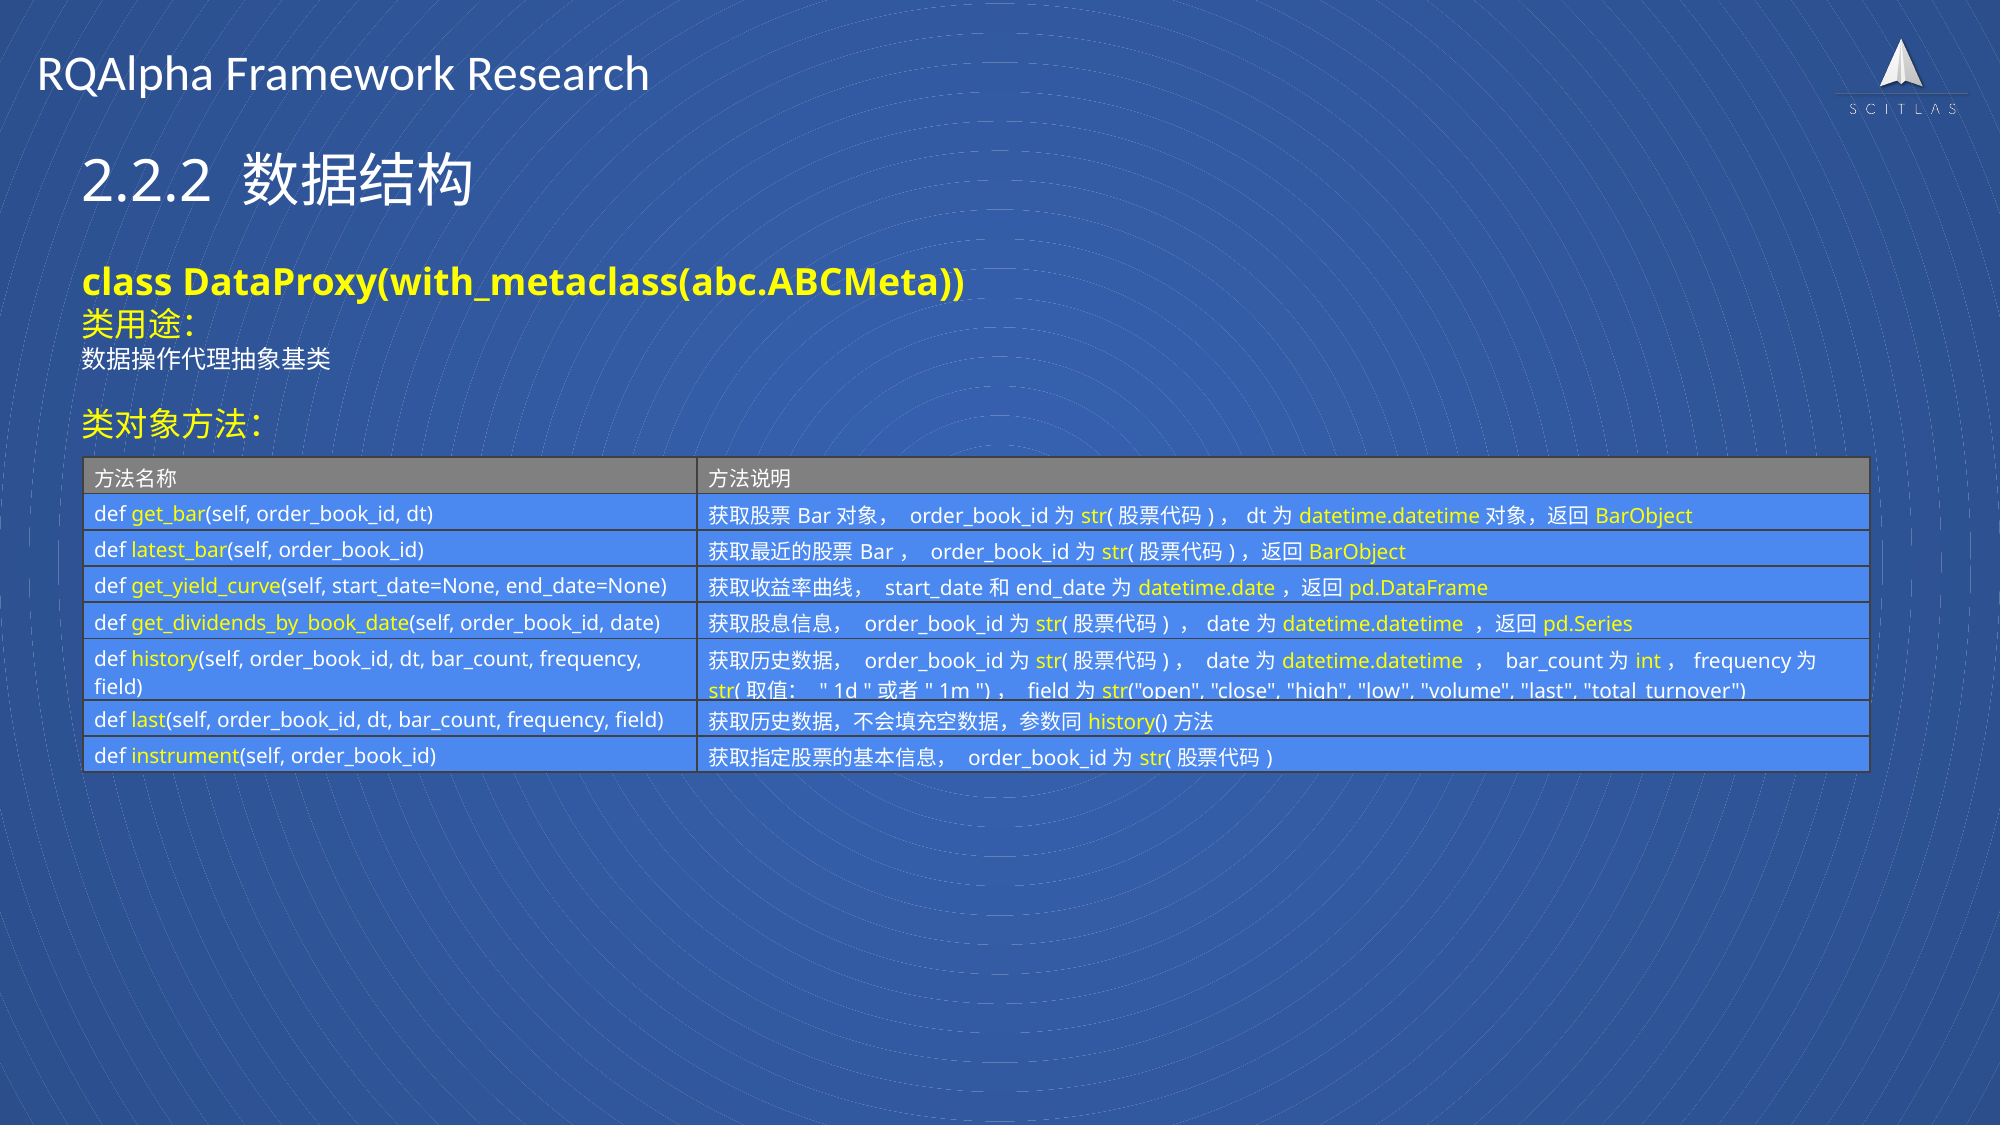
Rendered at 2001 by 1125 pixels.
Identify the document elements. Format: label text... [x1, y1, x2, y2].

table_header 方法说明 [698, 458, 1869, 493]
text_box 2.2.2 数据结构 class DataProxy(with_metaclass(abc.ABCMeta)) 类用途： 数据操作代理抽象基类 类对象方法： [67, 135, 1969, 566]
table_cell def latest_bar(self, order_book_id) [84, 531, 696, 565]
table_cell def last(self, order_book_id, dt, bar_count, frequency, field) [84, 701, 696, 735]
table_cell 获取股息信息， order_book_id为str(股票代码) ，date为datetime.datetime ，返回pd.Series [698, 603, 1869, 638]
table_cell 获取最近的股票Bar， order_book_id为str(股票代码)，返回BarObject [698, 531, 1869, 565]
table_cell 获取历史数据， order_book_id为str(股票代码)， date为datetime.datetime ， bar_count为int，frequency为str(取值： " 1d "或者" 1m ")， field为str("open", "close", "high", "low", "volume", "last", "total_turnover") [698, 639, 1869, 699]
table_cell def get_dividends_by_book_date(self, order_book_id, date) [84, 603, 696, 638]
table_cell def history(self, order_book_id, dt, bar_count, frequency, field) [84, 639, 696, 699]
table_cell def instrument(self, order_book_id) [84, 737, 696, 771]
picture [1802, 0, 2000, 142]
table_cell 获取历史数据，不会填充空数据，参数同history()方法 [698, 701, 1869, 735]
text_box [0, 0, 2000, 1125]
table_cell 获取收益率曲线， start_date和end_date为datetime.date，返回pd.DataFrame [698, 567, 1869, 601]
table_cell def get_yield_curve(self, start_date=None, end_date=None) [84, 567, 696, 601]
table_cell def get_bar(self, order_book_id, dt) [84, 494, 696, 529]
table_cell 获取股票Bar对象， order_book_id为str(股票代码)，dt为datetime.datetime对象，返回BarObject [698, 494, 1869, 529]
text_box RQAlpha Framework Research [22, 32, 778, 108]
table_cell 获取指定股票的基本信息， order_book_id为str(股票代码) [698, 737, 1869, 771]
table_header 方法名称 [84, 458, 696, 493]
